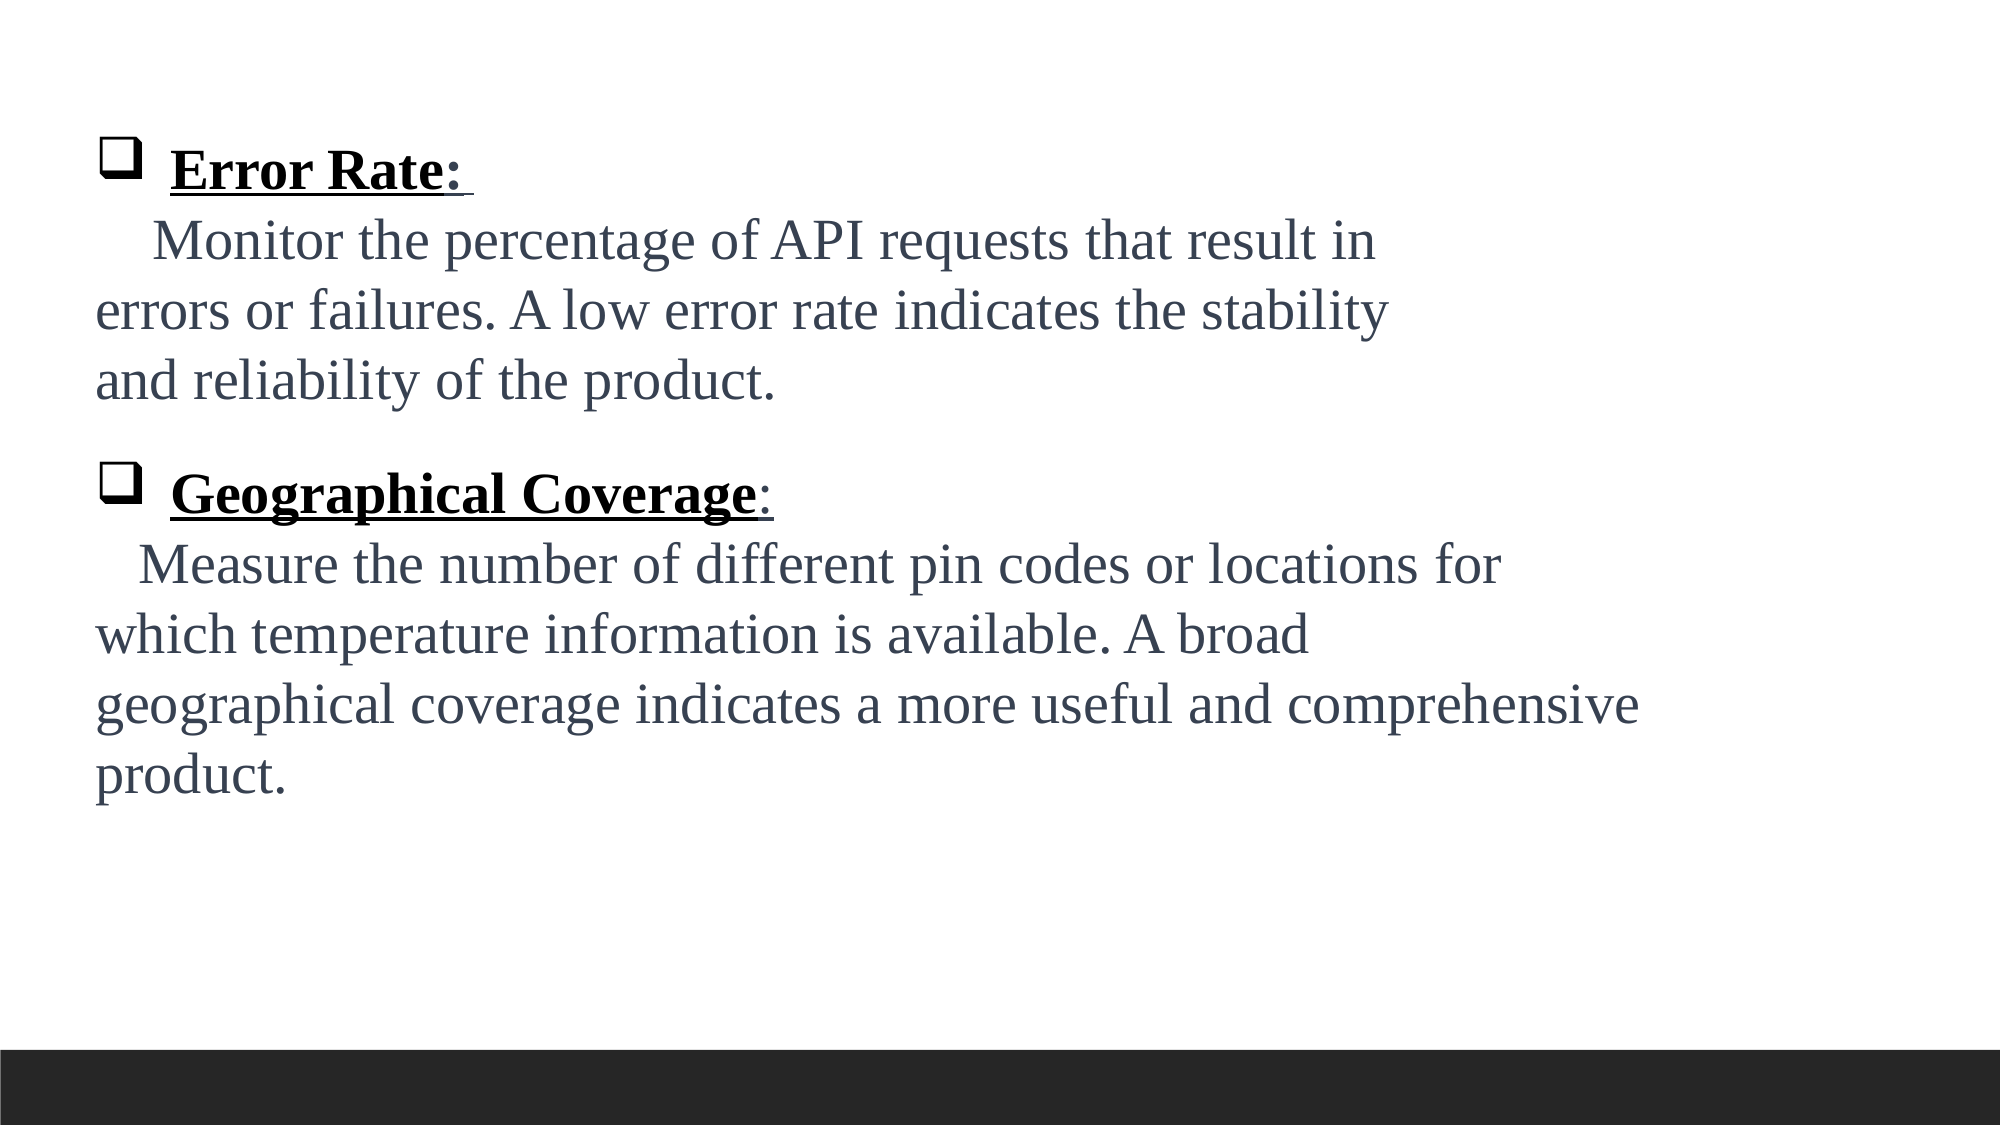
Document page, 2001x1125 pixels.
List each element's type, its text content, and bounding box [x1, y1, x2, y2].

text_box Error Rate: Monitor the percentage of API requests that result in errors or failures. A low error rate indicates the stability and reliability of the product. [80, 123, 1501, 419]
text_box Geographical Coverage: Measure the number of different pin codes or locations for which temperature information is available. A broad geographical coverage indicates a more useful and comprehensive product. [80, 448, 1678, 813]
